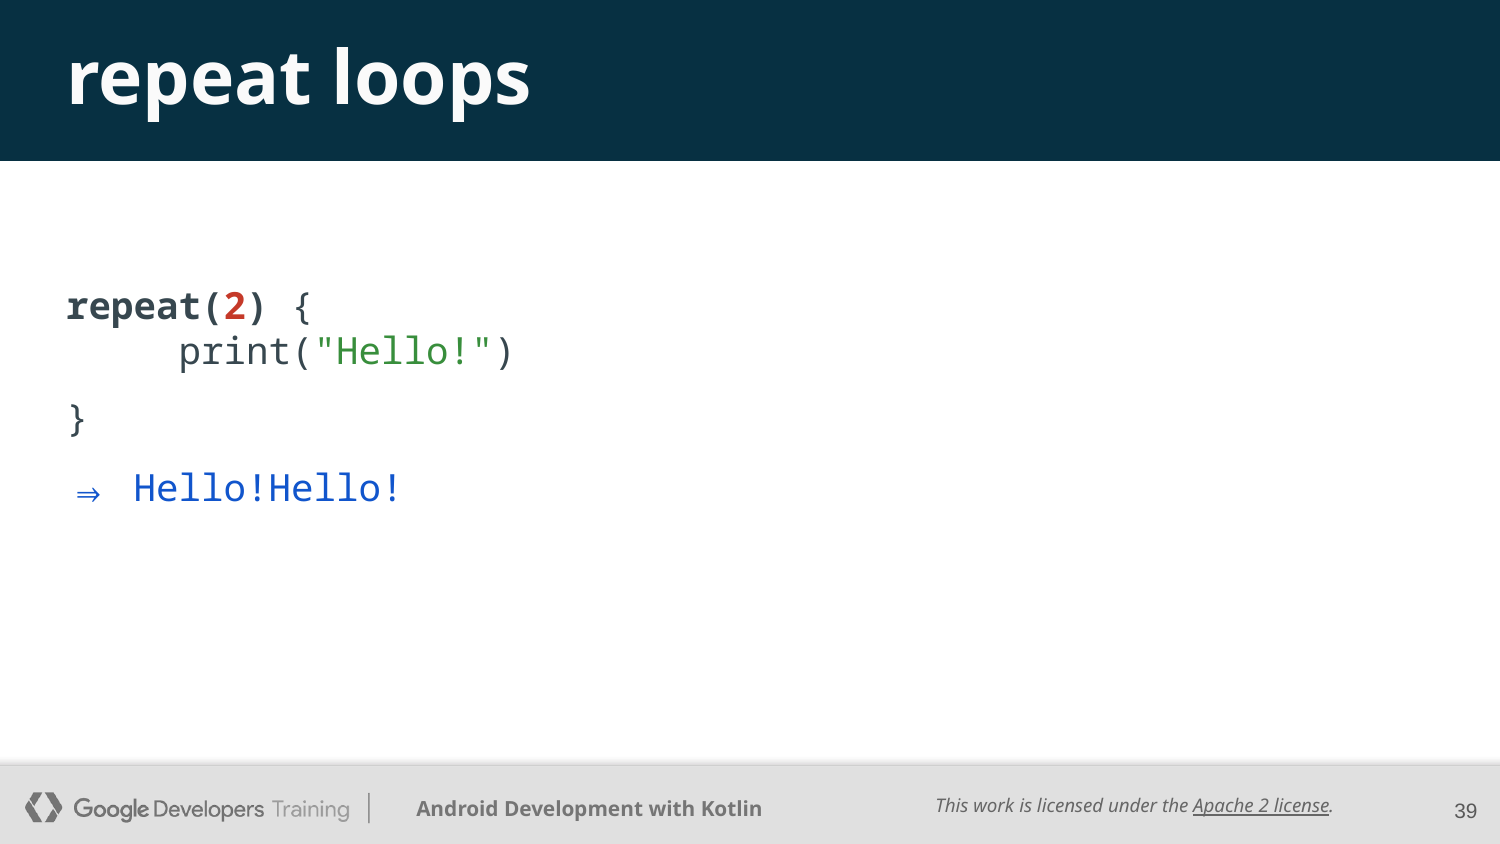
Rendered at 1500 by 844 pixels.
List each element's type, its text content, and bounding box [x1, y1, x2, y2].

picture [0, 161, 1500, 844]
list repeat(2) { print("Hello!") } [51, 266, 1429, 454]
slide_number ‹#› [1402, 777, 1493, 842]
title repeat loops [51, 40, 1472, 135]
text_box ⇒ Hello!Hello! [51, 449, 1164, 571]
